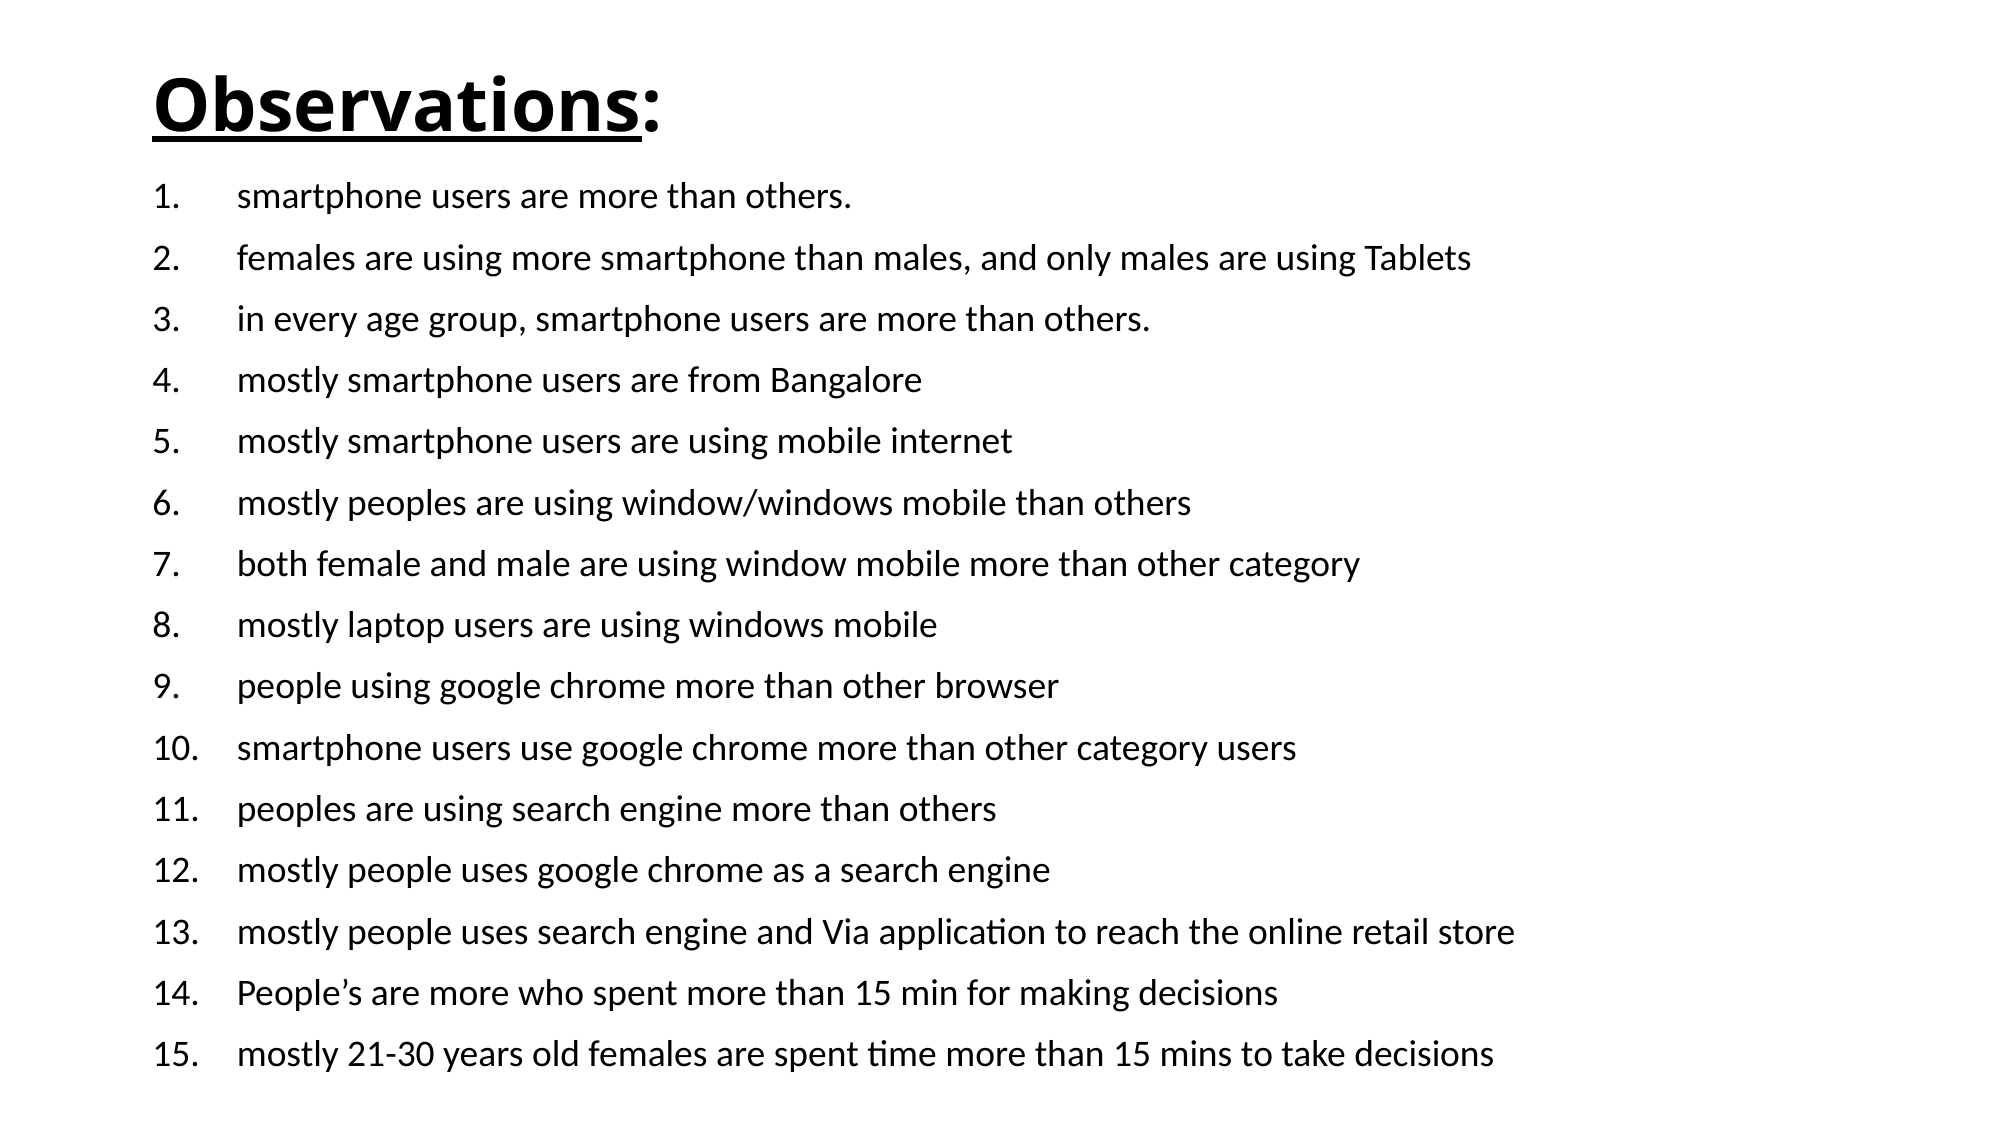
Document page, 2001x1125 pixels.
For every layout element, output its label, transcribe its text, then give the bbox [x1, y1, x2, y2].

title Observations: [137, 59, 1863, 155]
list smartphone users are more than others. females are using more smartphone than males, and only males are using Tablets in every age group, smartphone users are more than others. mostly smartphone users are from Bangalore mostly smartphone users are using mobile internet mostly peoples are using window/windows mobile than others both female and male are using window mobile more than other category mostly laptop users are using windows mobile people using google chrome more than other browser smartphone users use google chrome more than other category users peoples are using search engine more than others mostly people uses google chrome as a search engine mostly people uses search engine and Via application to reach the online retail store People’s are more who spent more than 15 min for making decisions mostly 21-30 years old females are spent time more than 15 mins to take decisions [137, 168, 1863, 1090]
